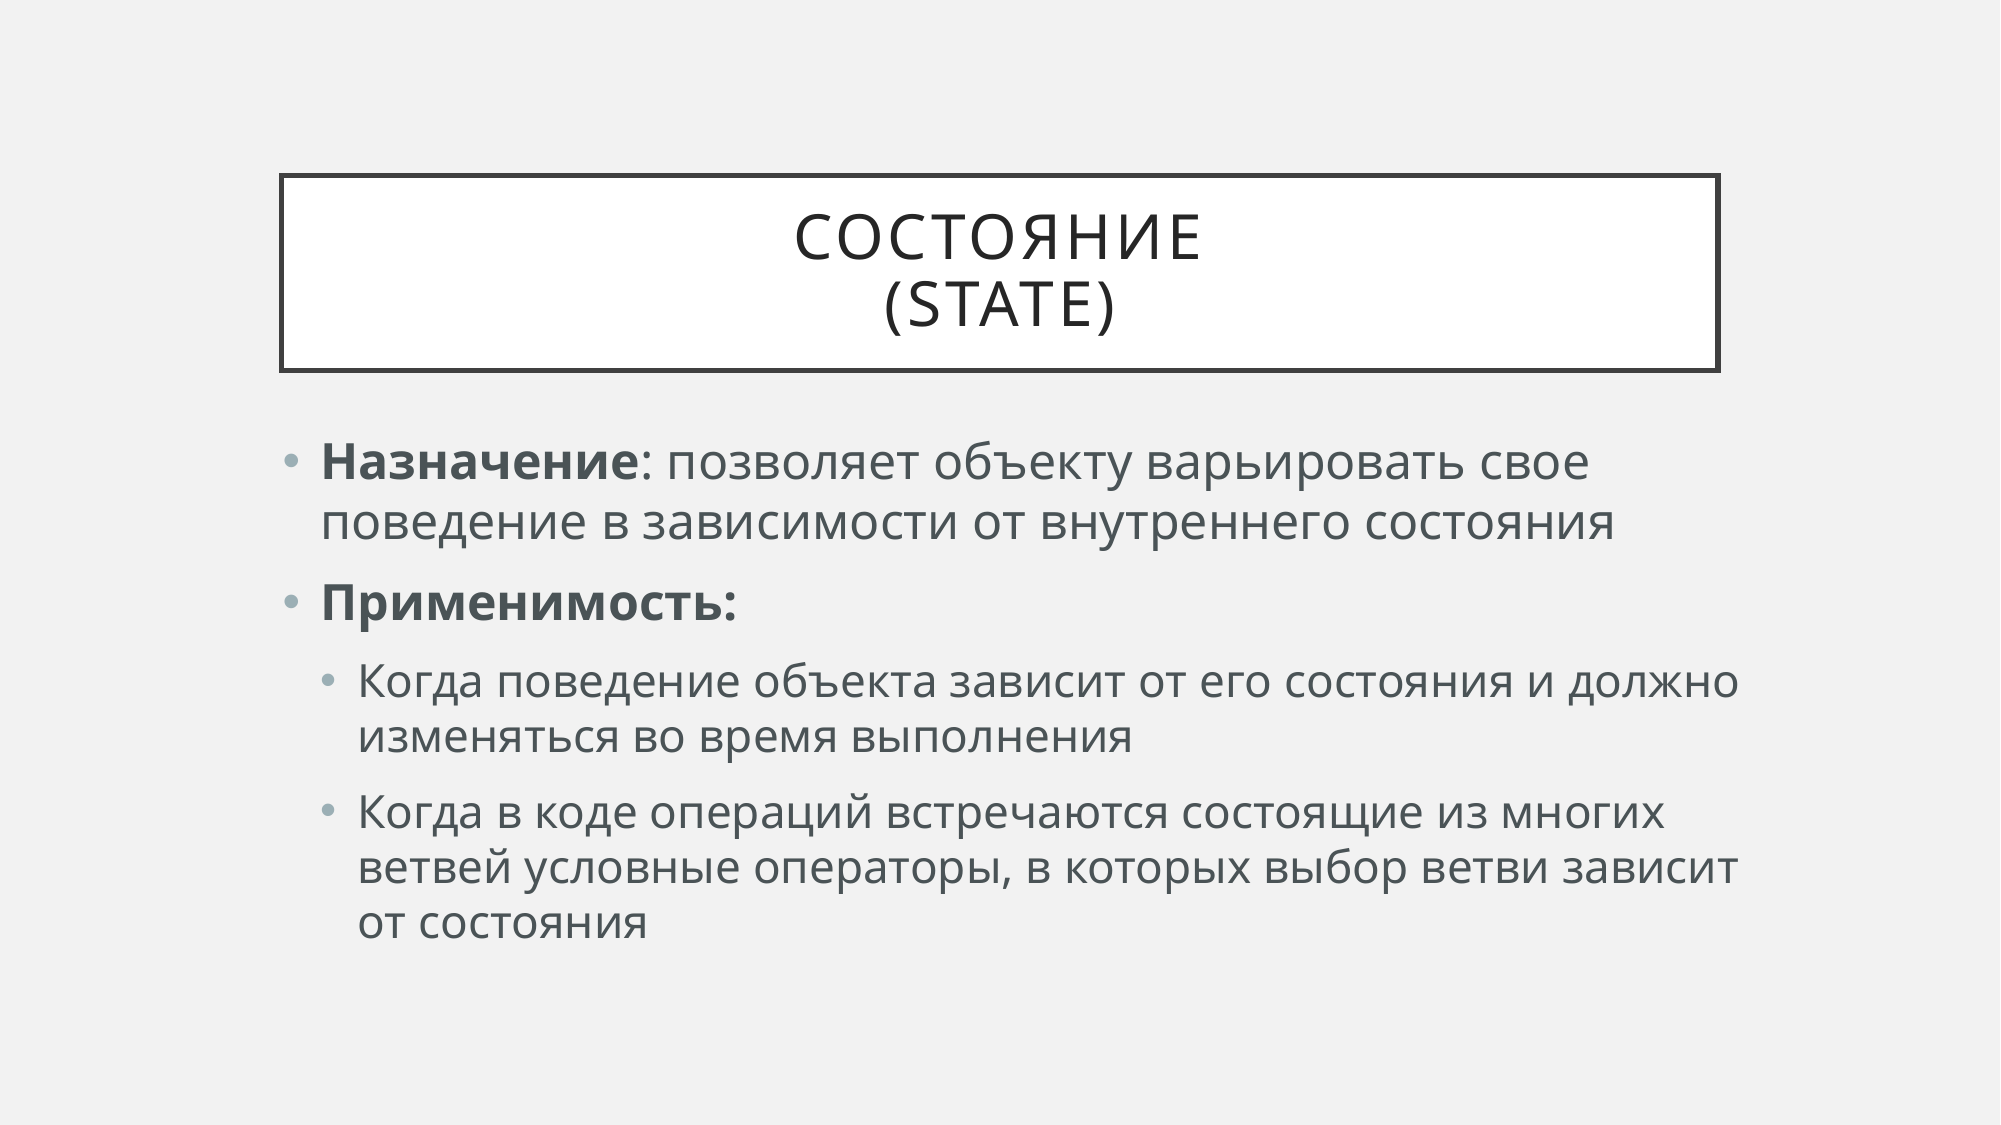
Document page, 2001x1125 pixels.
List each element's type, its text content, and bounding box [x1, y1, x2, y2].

list Назначение: позволяет объекту варьировать свое поведение в зависимости от внутреннего состояния Применимость: Когда поведение объекта зависит от его состояния и должно изменяться во время выполнения Когда в коде операций встречаются состоящие из многих ветвей условные операторы, в которых выбор ветви зависит от состояния [267, 422, 1789, 1081]
title Состояние (State) [279, 173, 1721, 373]
